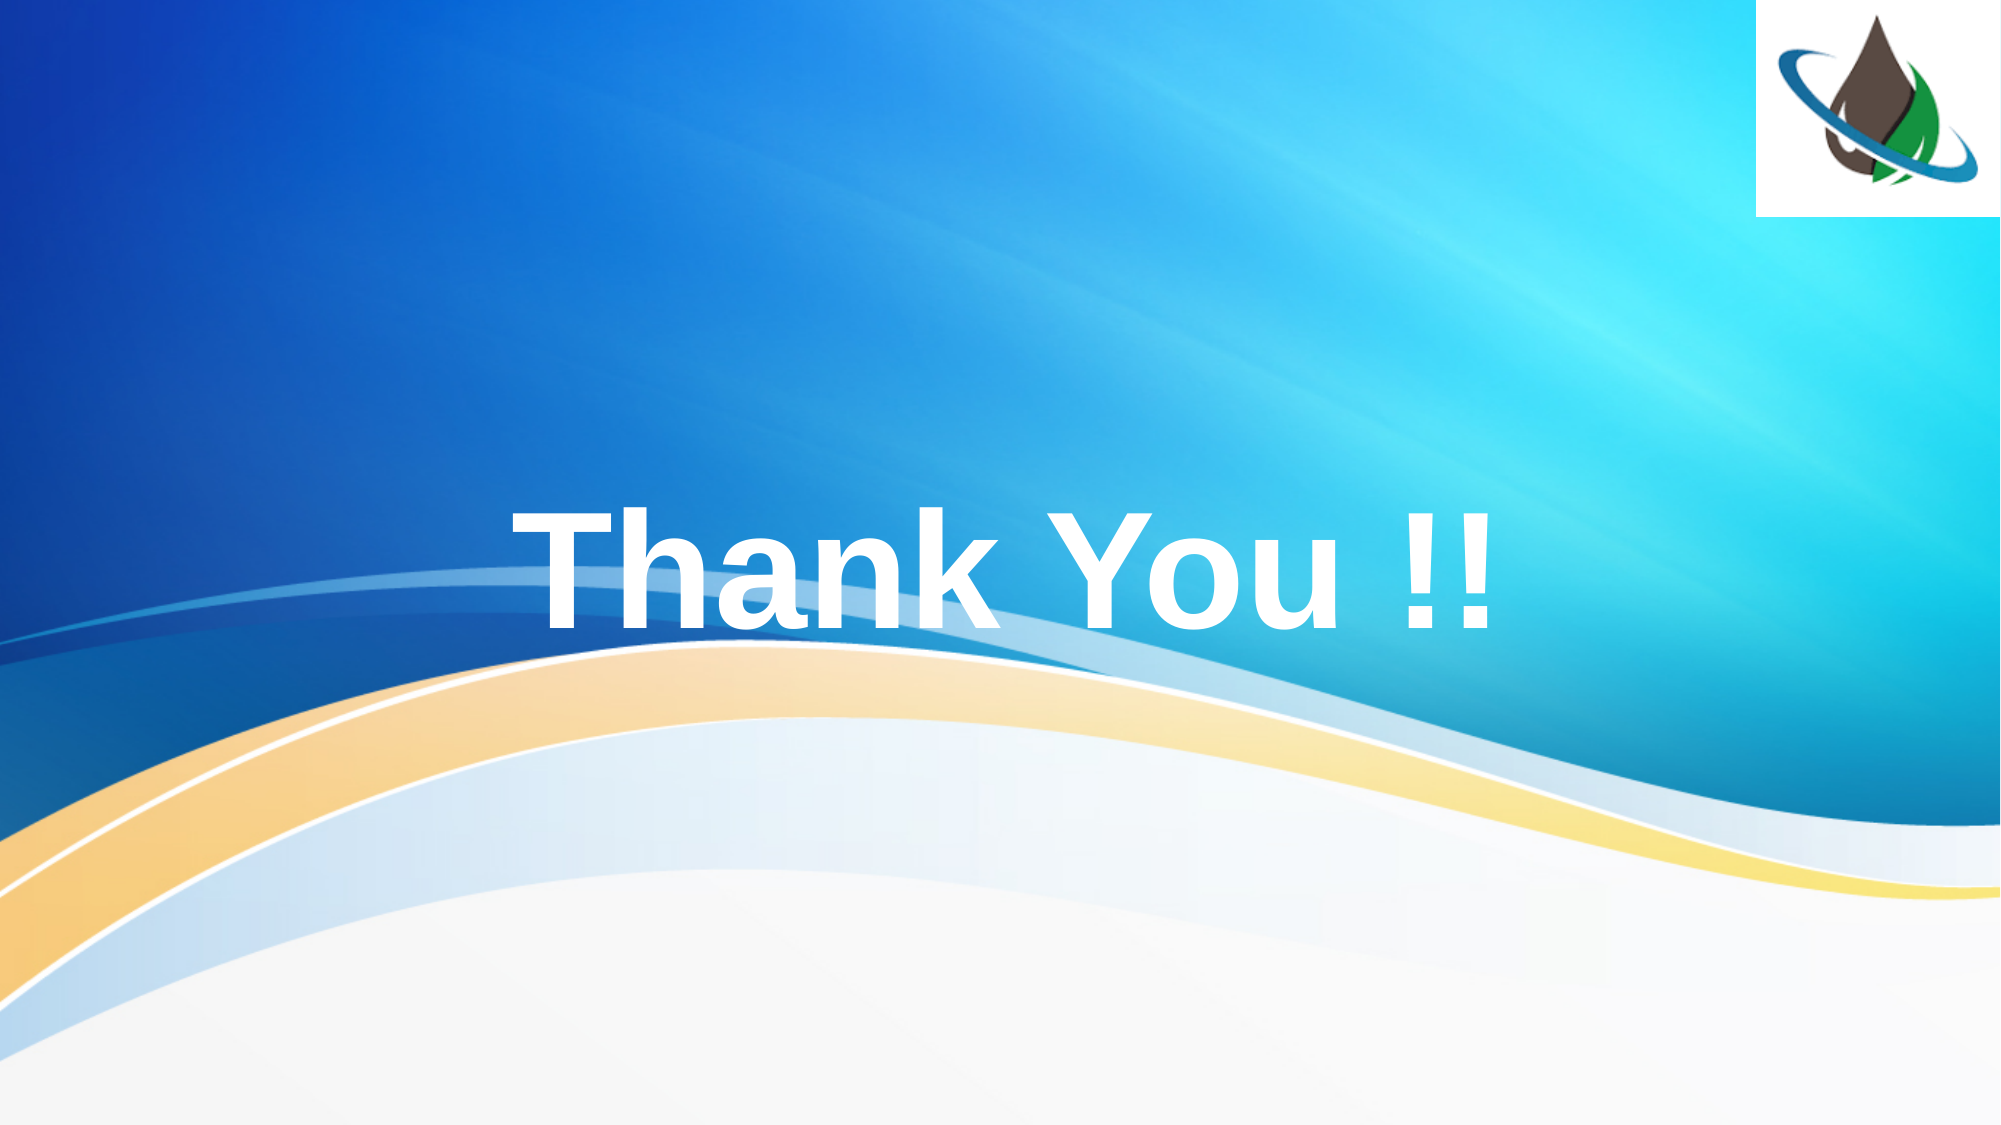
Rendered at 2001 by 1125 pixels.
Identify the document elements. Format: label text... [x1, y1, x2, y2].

title Thank You !! [86, 441, 1930, 684]
picture [0, 0, 2001, 1125]
